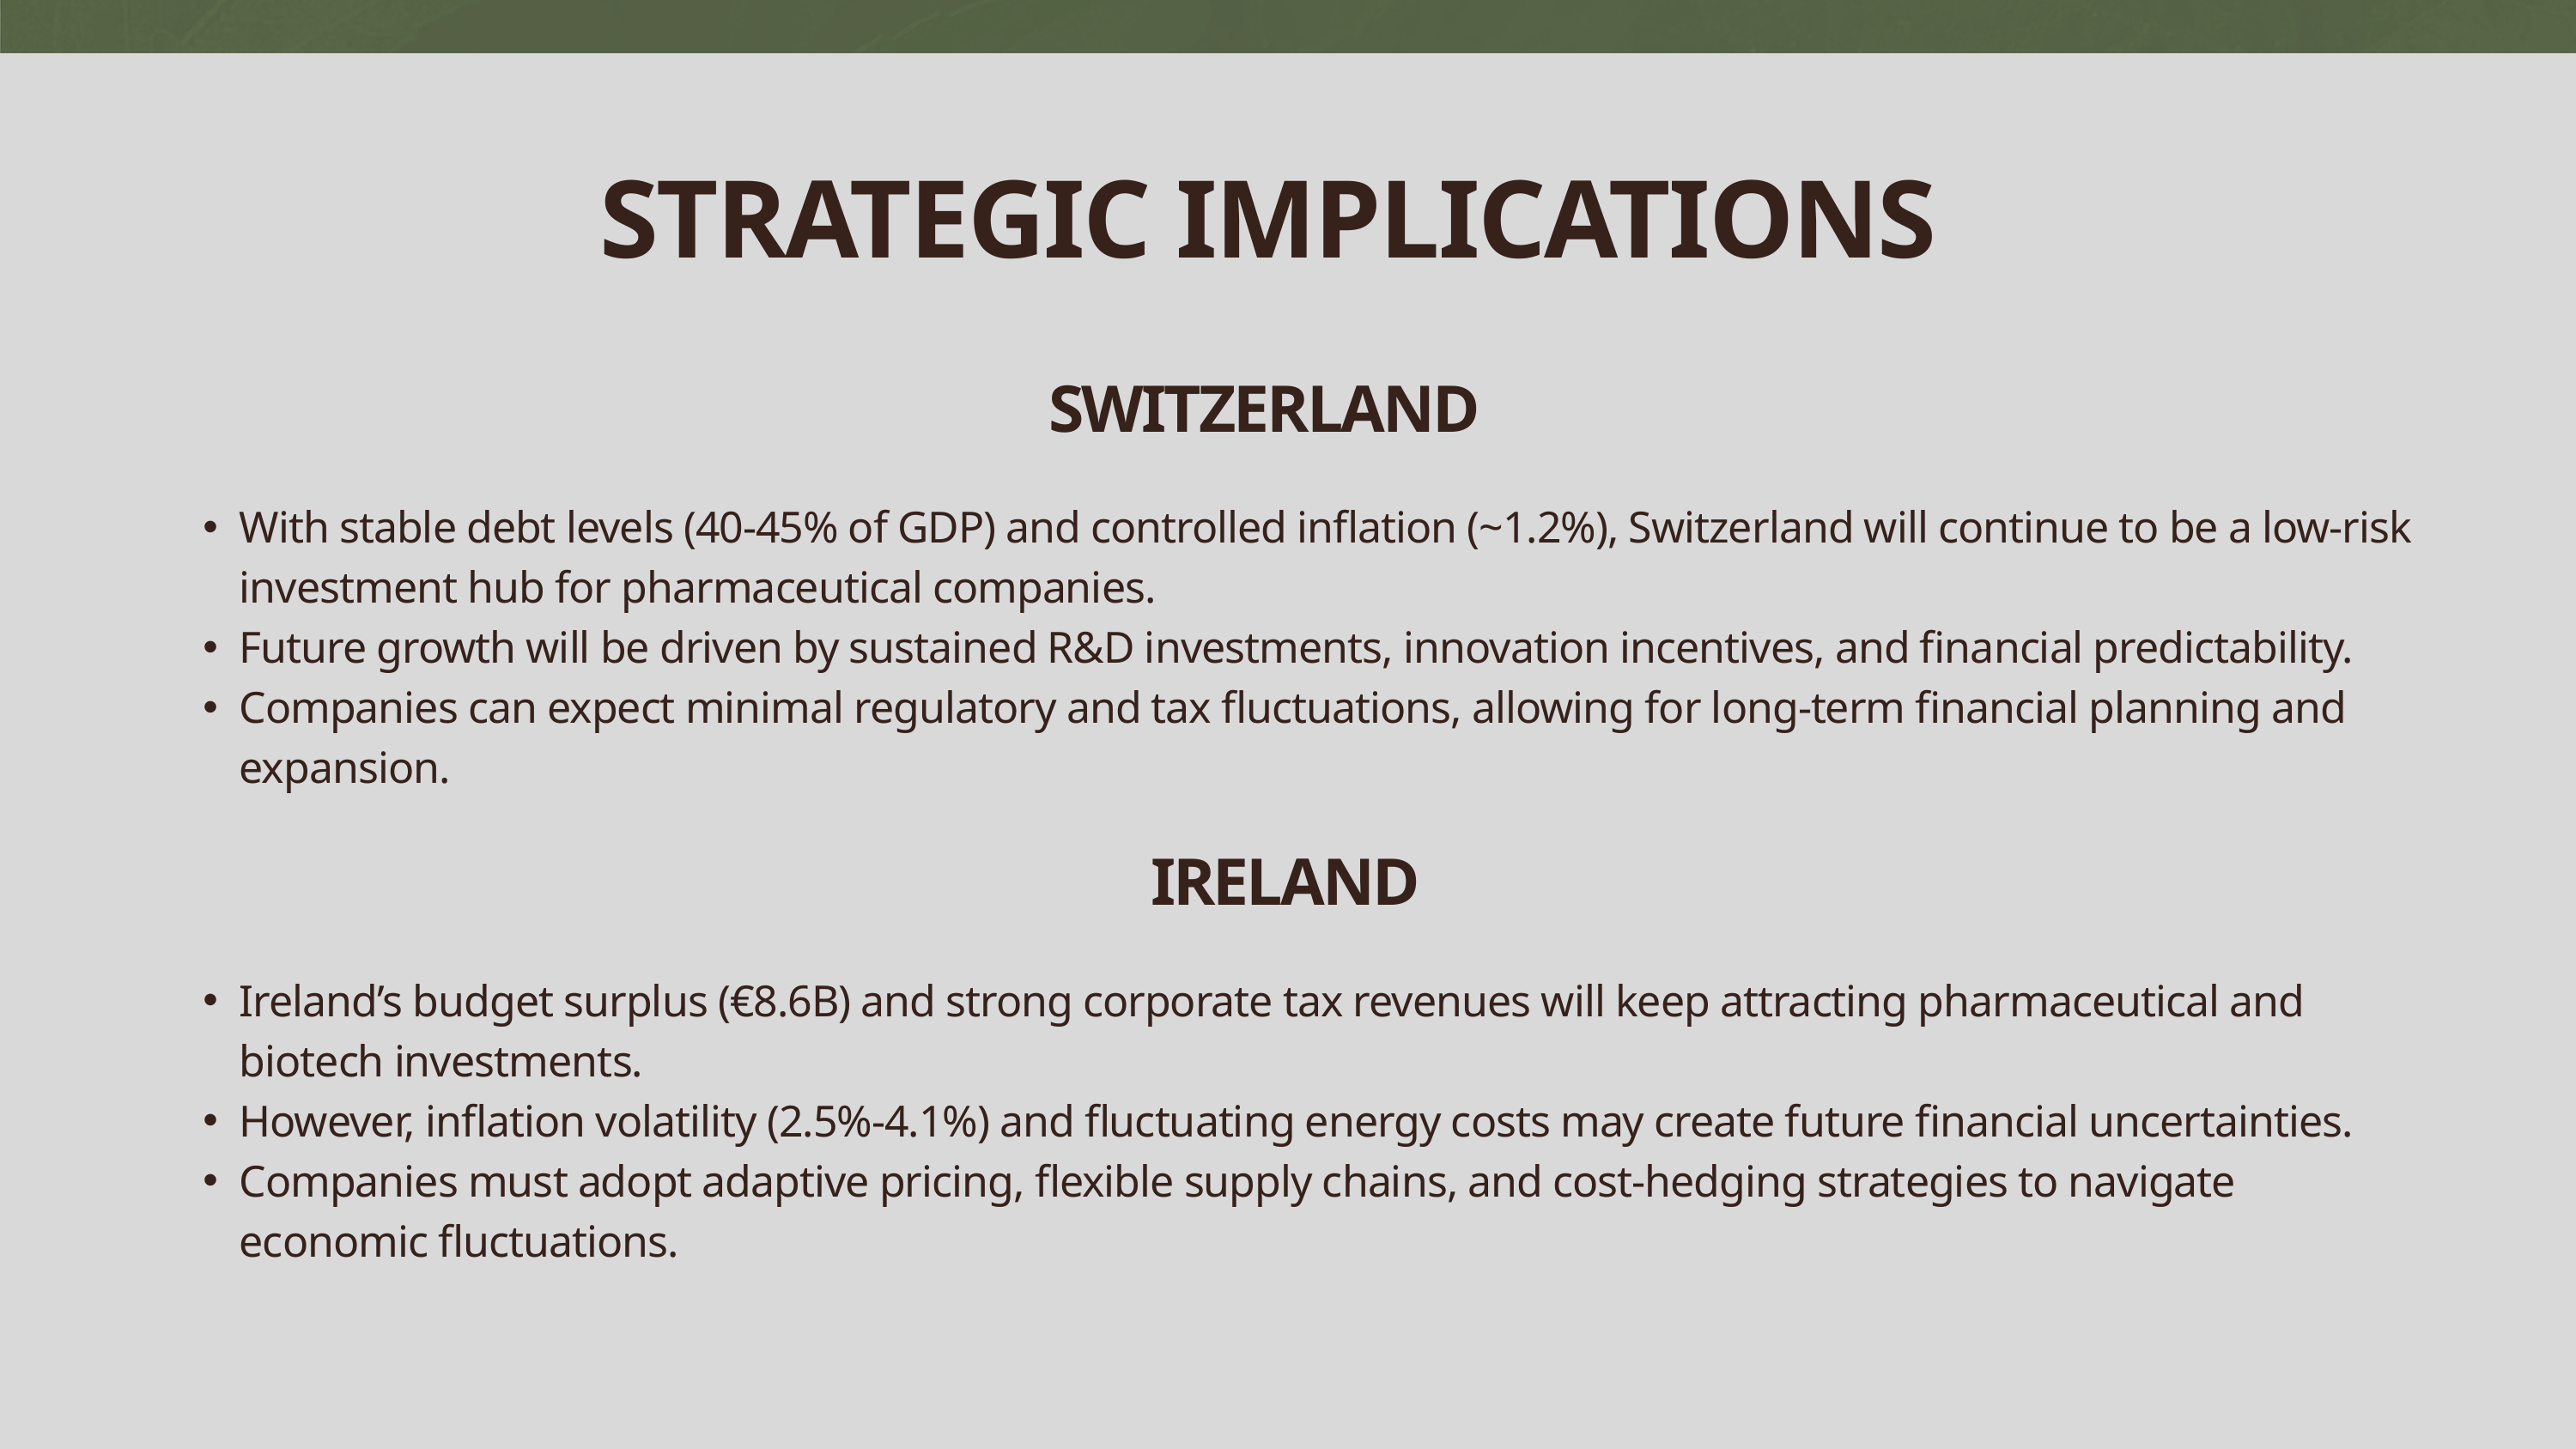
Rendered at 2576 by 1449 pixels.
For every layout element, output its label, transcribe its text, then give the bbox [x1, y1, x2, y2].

text_box [0, 0, 2576, 53]
text_box Ireland’s budget surplus (€8.6B) and strong corporate tax revenues will keep attracting pharmaceutical and biotech investments. However, inflation volatility (2.5%-4.1%) and fluctuating energy costs may create future financial uncertainties. Companies must adopt adaptive pricing, flexible supply chains, and cost-hedging strategies to navigate economic fluctuations. [166, 965, 2432, 1266]
text_box STRATEGIC IMPLICATIONS [599, 129, 1977, 279]
text_box SWITZERLAND [1048, 355, 1528, 446]
text_box IRELAND [1151, 828, 1447, 919]
text_box With stable debt levels (40-45% of GDP) and controlled inflation (~1.2%), Switzerland will continue to be a low-risk investment hub for pharmaceutical companies. Future growth will be driven by sustained R&D investments, innovation incentives, and financial predictability. Companies can expect minimal regulatory and tax fluctuations, allowing for long-term financial planning and expansion. [166, 492, 2432, 792]
